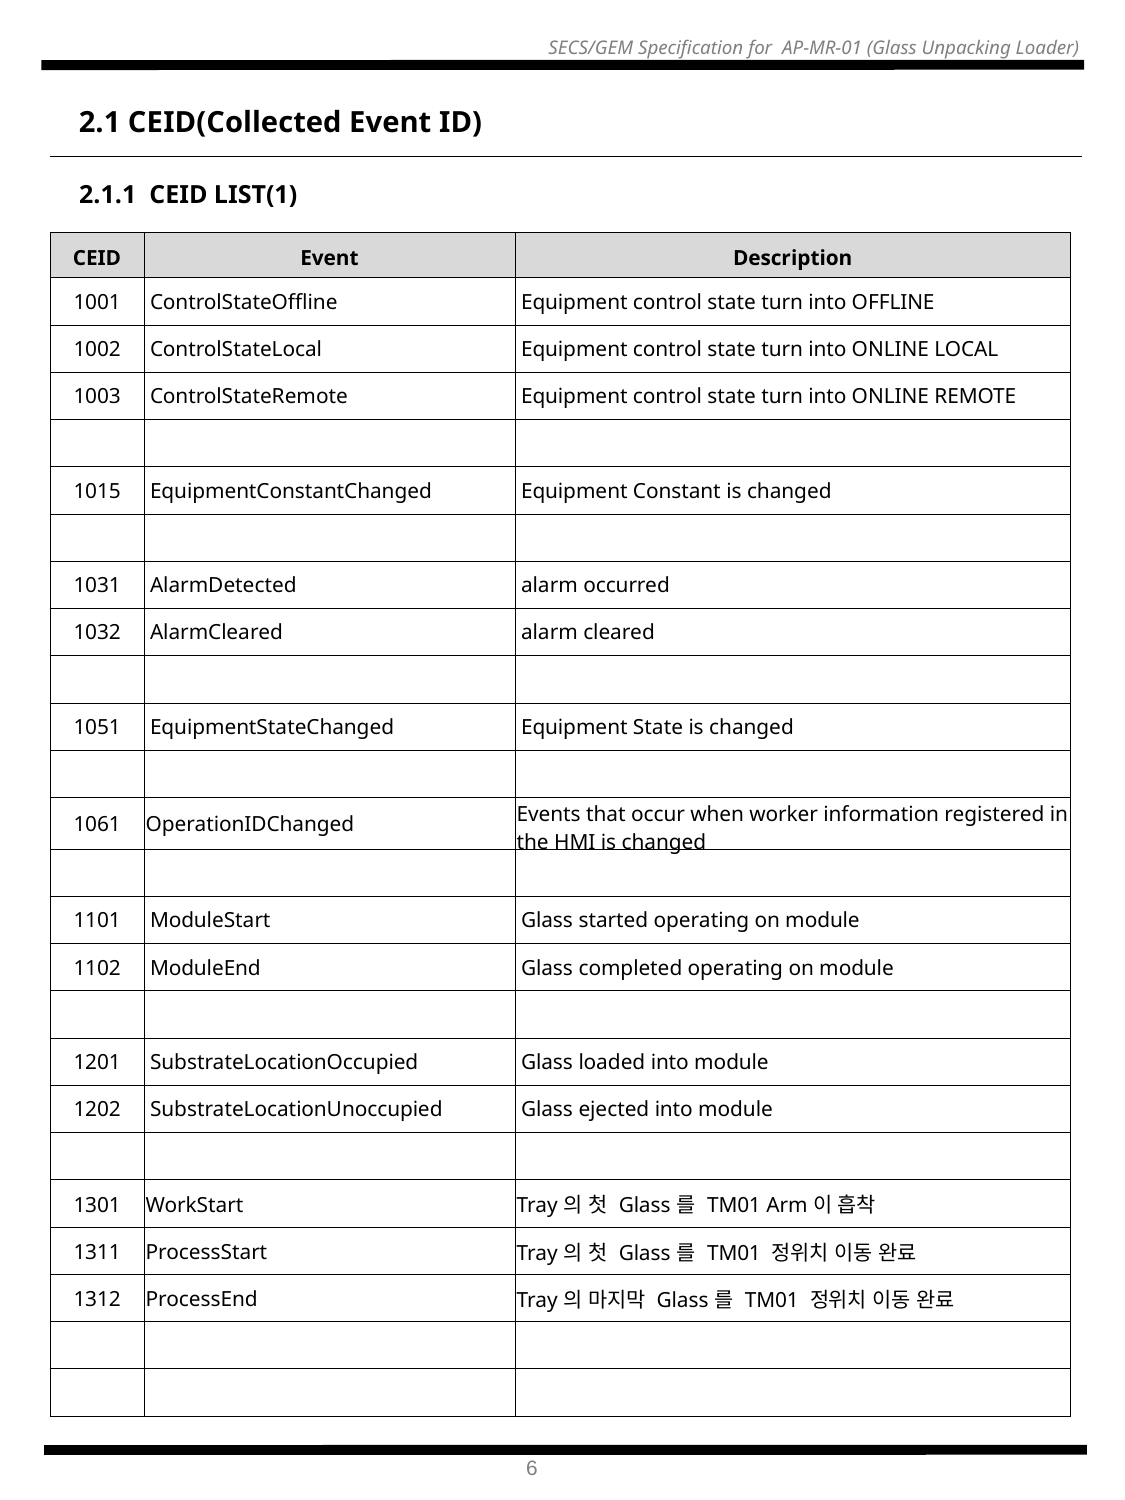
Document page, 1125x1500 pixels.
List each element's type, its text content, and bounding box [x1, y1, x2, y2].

table_cell AlarmDetected [145, 562, 515, 608]
table_cell 1102 [51, 944, 144, 990]
text_box 2.1 CEID(Collected Event ID) [64, 95, 498, 146]
table_header Description [516, 233, 1070, 277]
table_cell alarm cleared [516, 609, 1070, 655]
table_cell [51, 751, 144, 797]
table_cell Glass started operating on module [516, 897, 1070, 943]
table_cell [516, 1322, 1070, 1368]
table_cell 1002 [51, 326, 144, 372]
table_cell [145, 656, 515, 703]
table_cell Tray의 마지막 Glass를 TM01 정위치 이동 완료 [516, 1275, 1070, 1321]
table_cell 1061 [51, 798, 144, 849]
table_cell 1312 [51, 1275, 144, 1321]
table_cell 1032 [51, 609, 144, 655]
table_header CEID [51, 233, 144, 277]
table_cell ControlStateOffline [145, 278, 515, 325]
table_cell ModuleStart [145, 897, 515, 943]
table_cell SubstrateLocationOccupied [145, 1039, 515, 1085]
table_cell [516, 656, 1070, 703]
table_cell [145, 515, 515, 561]
table_cell 1201 [51, 1039, 144, 1085]
table_cell 1051 [51, 704, 144, 750]
table_cell [51, 991, 144, 1038]
table_cell Equipment Constant is changed [516, 467, 1070, 514]
table_cell [145, 850, 515, 896]
table_cell [516, 991, 1070, 1038]
table_cell [145, 1322, 515, 1368]
table_cell Glass loaded into module [516, 1039, 1070, 1085]
table_cell alarm occurred [516, 562, 1070, 608]
table_cell [145, 751, 515, 797]
table_cell 1015 [51, 467, 144, 514]
table_cell [51, 850, 144, 896]
table_cell Tray의 첫 Glass를 TM01 Arm이 흡착 [516, 1180, 1070, 1227]
table_cell AlarmCleared [145, 609, 515, 655]
text_box 2.1.1 CEID LIST(1) [64, 171, 313, 216]
table_header Event [145, 233, 515, 277]
table_cell ProcessEnd [145, 1275, 515, 1321]
table_cell 1202 [51, 1086, 144, 1132]
table_cell EquipmentConstantChanged [145, 467, 515, 514]
table_cell ControlStateLocal [145, 326, 515, 372]
table_cell WorkStart [145, 1180, 515, 1227]
table_cell [145, 420, 515, 466]
table_cell [516, 515, 1070, 561]
table_cell 1003 [51, 373, 144, 419]
table_cell [145, 991, 515, 1038]
table_cell [516, 751, 1070, 797]
table_cell [51, 1369, 144, 1416]
table_cell [516, 420, 1070, 466]
table_cell [51, 1322, 144, 1368]
table_cell EquipmentStateChanged [145, 704, 515, 750]
table_cell [51, 1133, 144, 1179]
table_cell Tray의 첫 Glass를 TM01 정위치 이동 완료 [516, 1228, 1070, 1274]
table_cell 1311 [51, 1228, 144, 1274]
table_cell 1001 [51, 278, 144, 325]
table_cell Equipment control state turn into ONLINE REMOTE [516, 373, 1070, 419]
table_cell [51, 515, 144, 561]
table_cell [516, 850, 1070, 896]
table_cell Equipment control state turn into ONLINE LOCAL [516, 326, 1070, 372]
table_cell OperationIDChanged [145, 798, 515, 849]
table_cell Glass ejected into module [516, 1086, 1070, 1132]
table_cell [516, 1133, 1070, 1179]
table_cell 1031 [51, 562, 144, 608]
table_cell Glass completed operating on module [516, 944, 1070, 990]
table_cell [51, 420, 144, 466]
table_cell [145, 1369, 515, 1416]
table_cell Equipment control state turn into OFFLINE [516, 278, 1070, 325]
table_cell ModuleEnd [145, 944, 515, 990]
table_cell ControlStateRemote [145, 373, 515, 419]
table_cell [145, 1133, 515, 1179]
table_cell 1301 [51, 1180, 144, 1227]
table_cell ProcessStart [145, 1228, 515, 1274]
table_cell [516, 1369, 1070, 1416]
table_cell Equipment State is changed [516, 704, 1070, 750]
table_cell SubstrateLocationUnoccupied [145, 1086, 515, 1132]
table_cell [51, 656, 144, 703]
table_cell 1101 [51, 897, 144, 943]
table_cell Events that occur when worker information registered in the HMI is changed [516, 798, 1070, 849]
